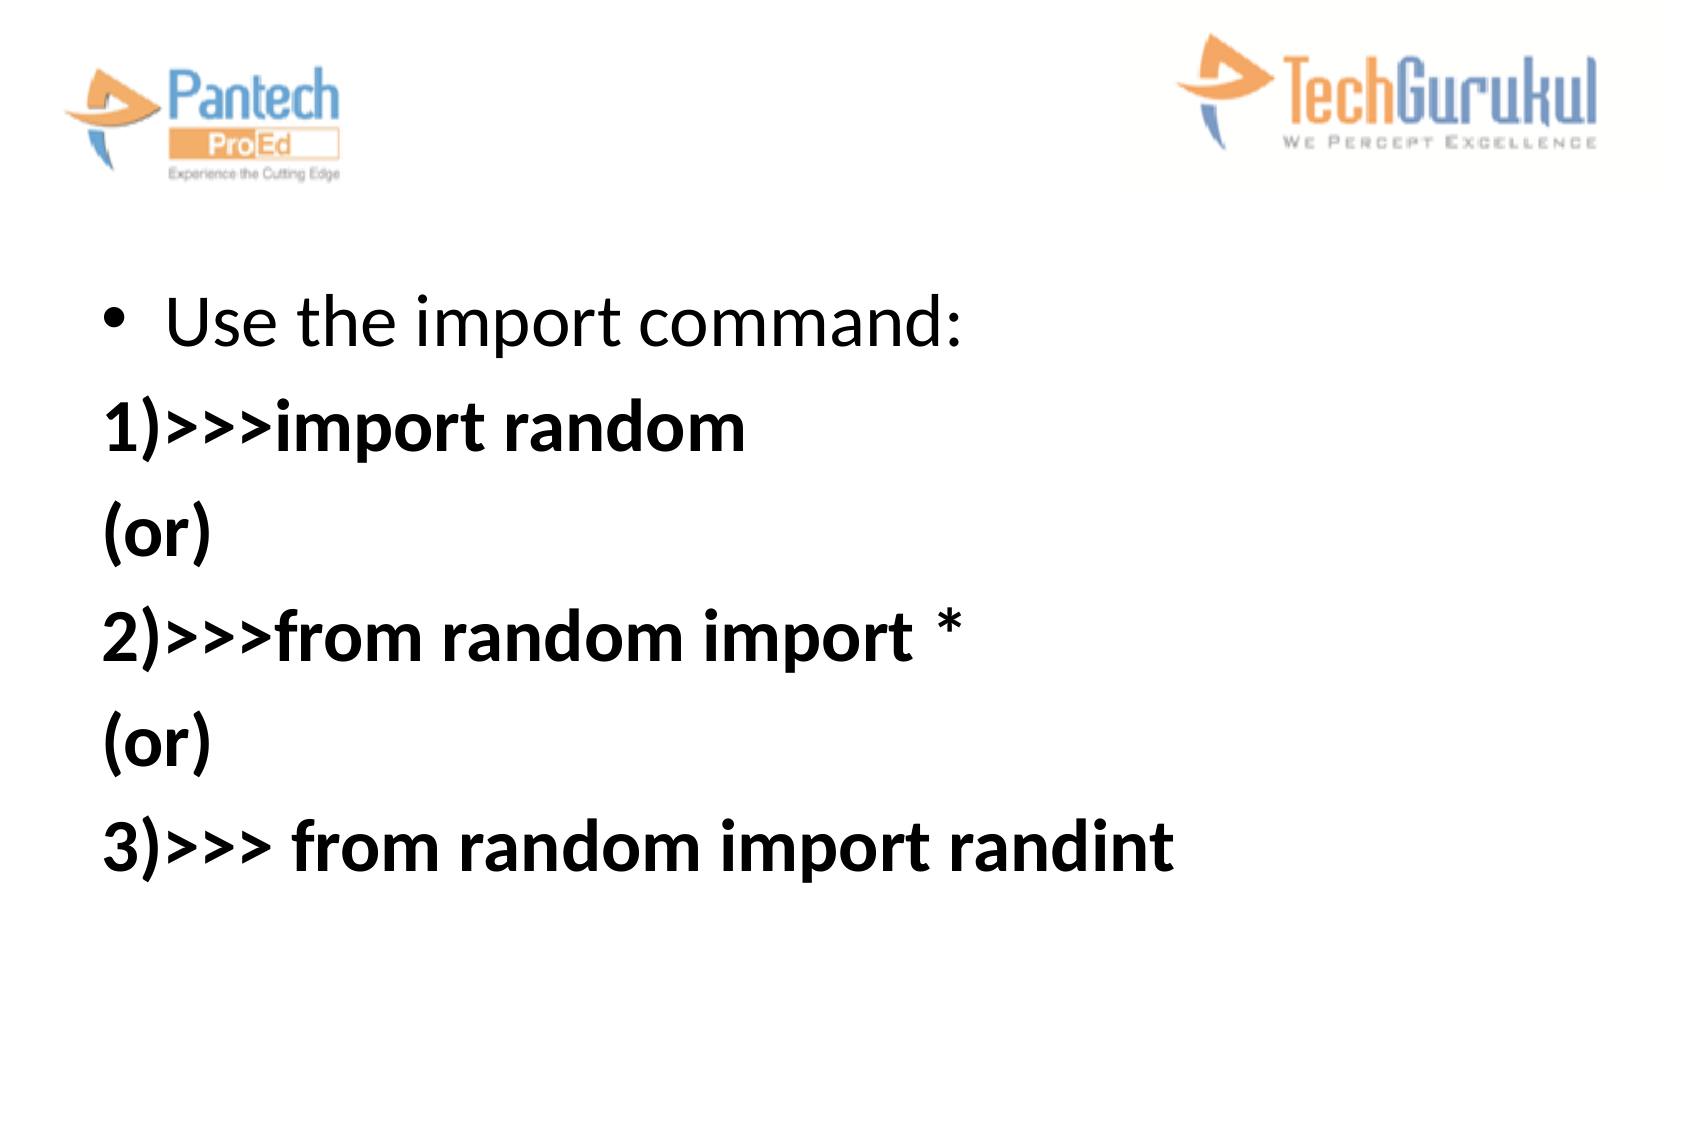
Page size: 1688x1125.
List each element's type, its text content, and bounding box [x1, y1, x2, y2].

list Use the import command: 1)>>>import random (or) 2)>>>from random import * (or) 3)>>> from random import randint [84, 262, 1604, 1005]
